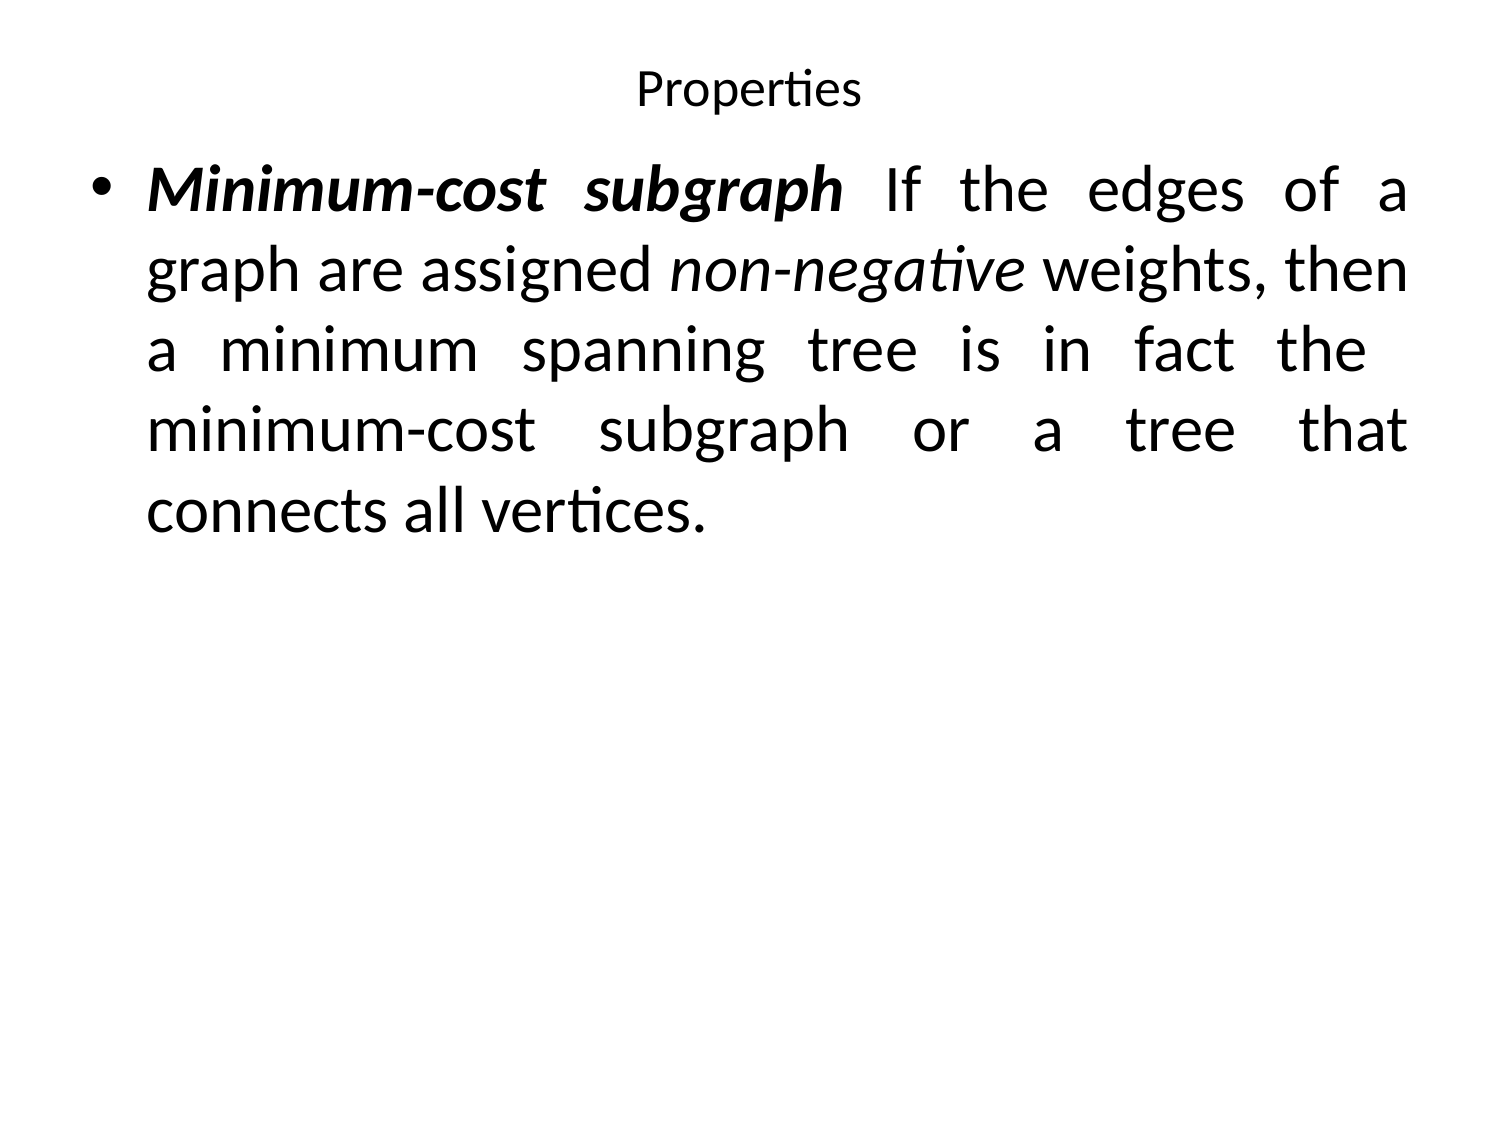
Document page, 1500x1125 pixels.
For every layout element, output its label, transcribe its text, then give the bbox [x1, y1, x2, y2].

list Minimum-cost subgraph If the edges of a graph are assigned non-negative weights, then a minimum spanning tree is in fact the minimum-cost subgraph or a tree that connects all vertices. [75, 137, 1425, 1075]
title Properties [75, 45, 1425, 125]
